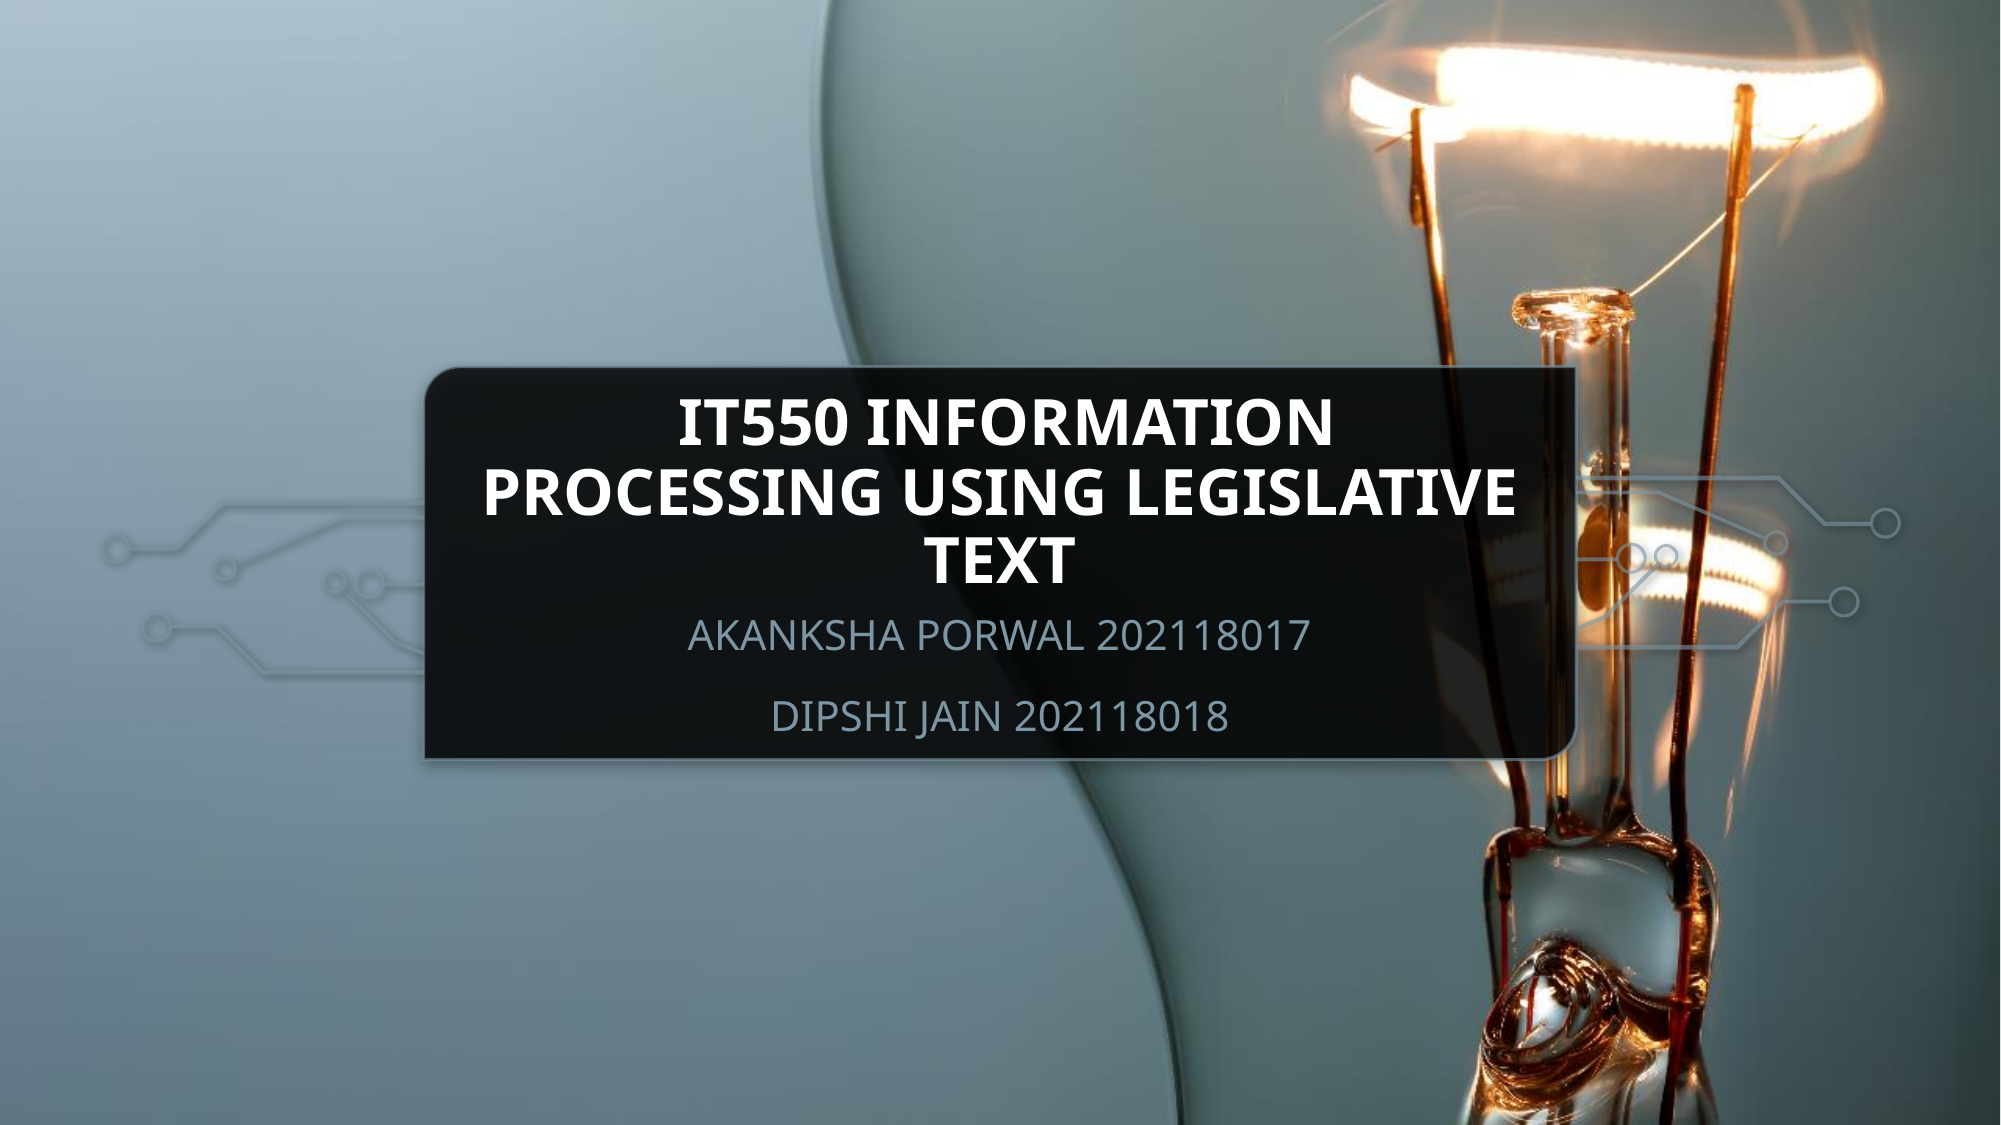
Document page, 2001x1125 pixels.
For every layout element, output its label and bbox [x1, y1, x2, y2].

picture [0, 0, 2000, 1125]
text_box [99, 366, 1902, 760]
